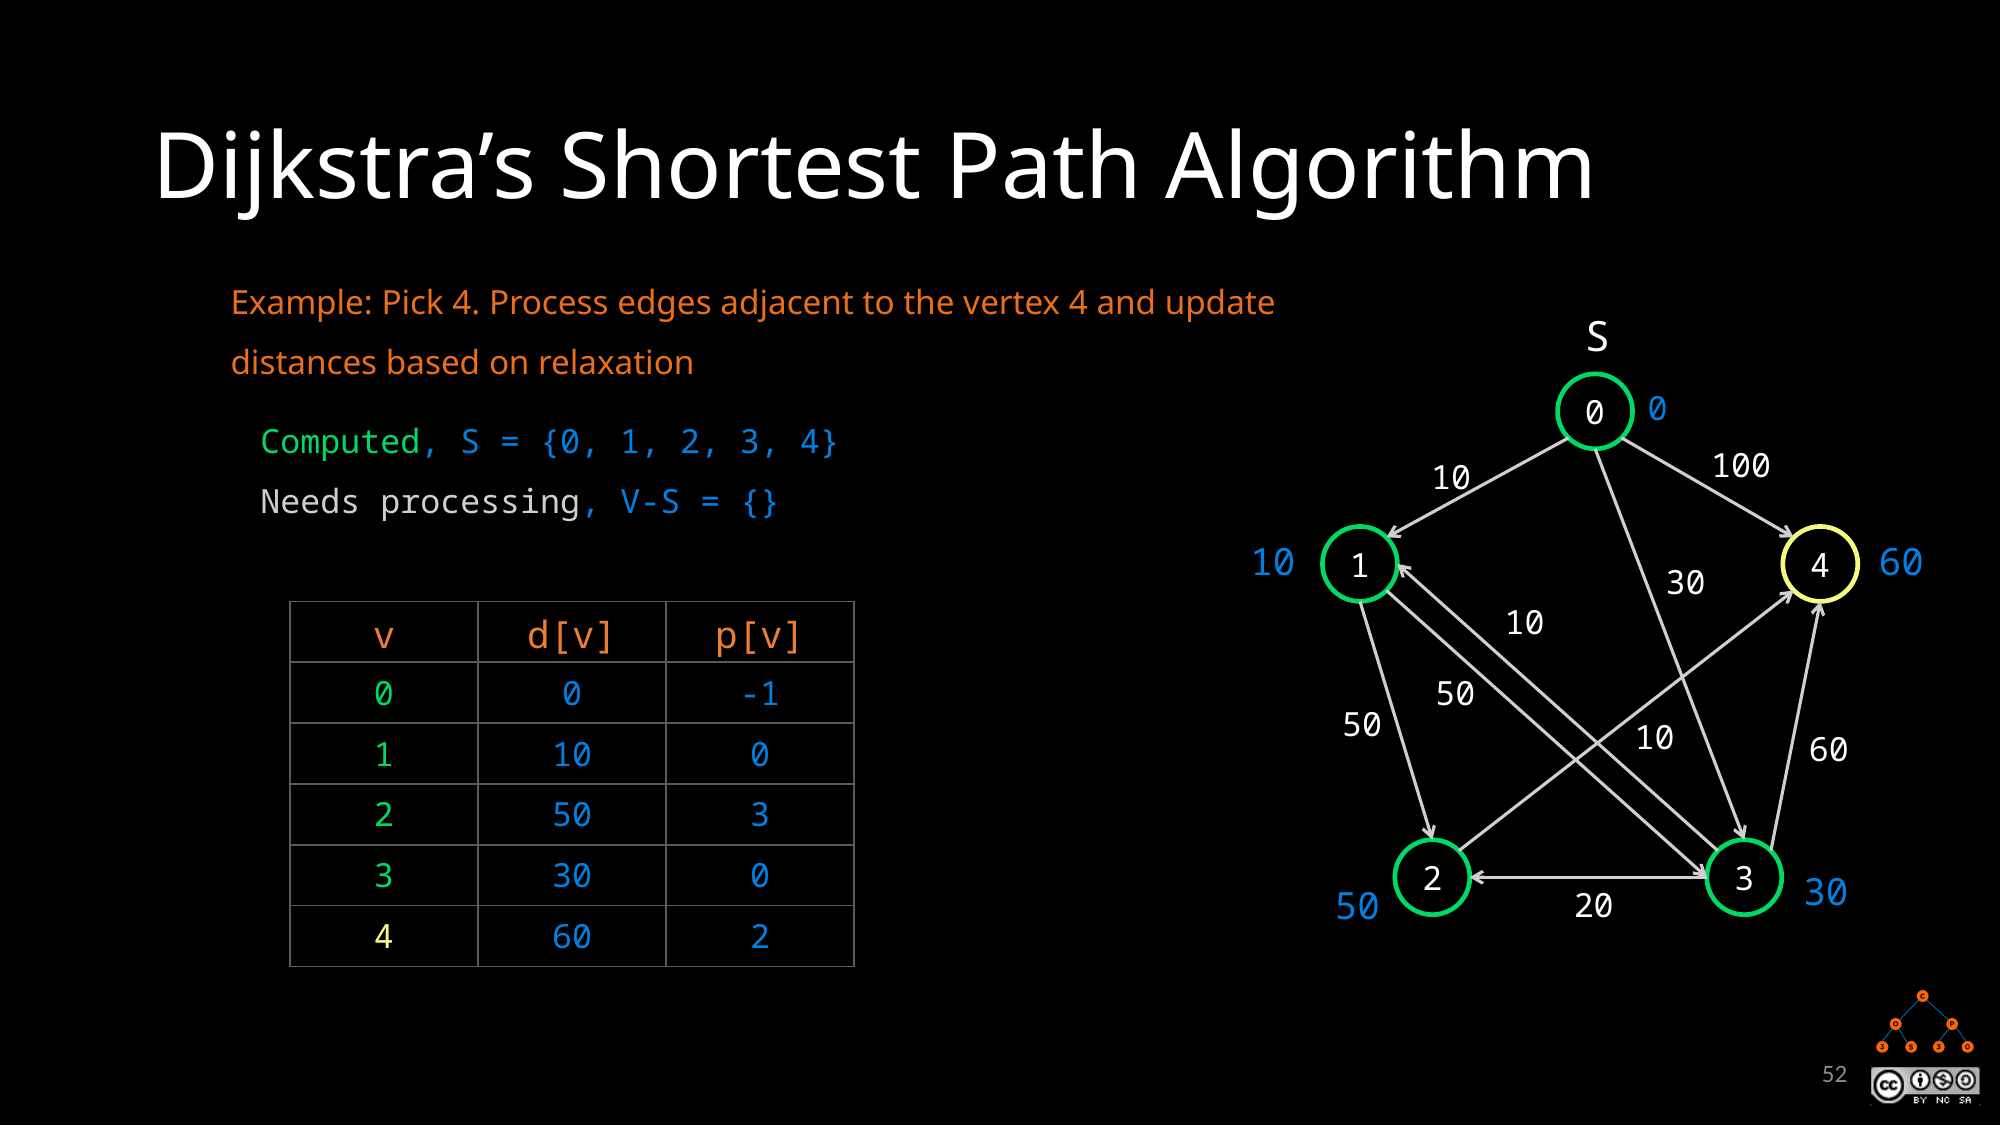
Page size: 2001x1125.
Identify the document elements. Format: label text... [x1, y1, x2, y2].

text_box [1856, 982, 1995, 1106]
table_cell 2 [291, 785, 477, 844]
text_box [1595, 448, 1745, 840]
table_header d[v] [479, 602, 665, 661]
table_cell 3 [667, 785, 853, 844]
table_cell 50 [479, 785, 665, 844]
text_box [1770, 601, 1821, 851]
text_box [1359, 601, 1386, 840]
text_box 50 [1319, 874, 1395, 935]
text_box 10 [1235, 530, 1311, 591]
text_box 30 [1788, 860, 1864, 921]
table_header p[v] [667, 602, 853, 661]
table_cell 0 [479, 663, 665, 722]
text_box 50 [1327, 695, 1359, 751]
title Dijkstra’s Shortest Path Algorithm [137, 59, 1863, 278]
table_cell 0 [667, 724, 853, 783]
text_box 60 [1821, 720, 1864, 776]
text_box 0 [1557, 373, 1632, 449]
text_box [1386, 590, 1707, 878]
table_cell -1 [667, 663, 853, 722]
text_box 2 [1395, 878, 1470, 915]
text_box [1621, 437, 1794, 538]
text_box 3 [1706, 851, 1782, 915]
table_cell 1 [291, 724, 477, 783]
table_cell 2 [667, 906, 853, 966]
table_cell 60 [479, 906, 665, 966]
table_cell 30 [479, 846, 665, 905]
table_cell 0 [291, 663, 477, 722]
text_box 4 [1782, 526, 1858, 602]
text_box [1386, 437, 1569, 538]
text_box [1718, 590, 1794, 851]
table_cell 0 [667, 846, 853, 905]
table_header v [291, 602, 477, 661]
table_cell 10 [479, 724, 665, 783]
text_box 60 [1864, 530, 1939, 591]
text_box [1397, 563, 1718, 851]
text_box 0 [1632, 379, 1683, 434]
text_box S [1569, 302, 1625, 368]
text_box Computed, S = {0, 1, 2, 3, 4} Needs processing, V-S = {} [245, 392, 1000, 588]
slide_number 52 [1412, 1042, 1856, 1103]
text_box 1 [1322, 526, 1398, 602]
table_cell 4 [291, 906, 477, 966]
text_box 20 [1559, 878, 1629, 932]
table_cell 3 [291, 846, 477, 905]
text_box Example: Pick 4. Process edges adjacent to the vertex 4 and update distances based on relaxation [215, 254, 1337, 592]
